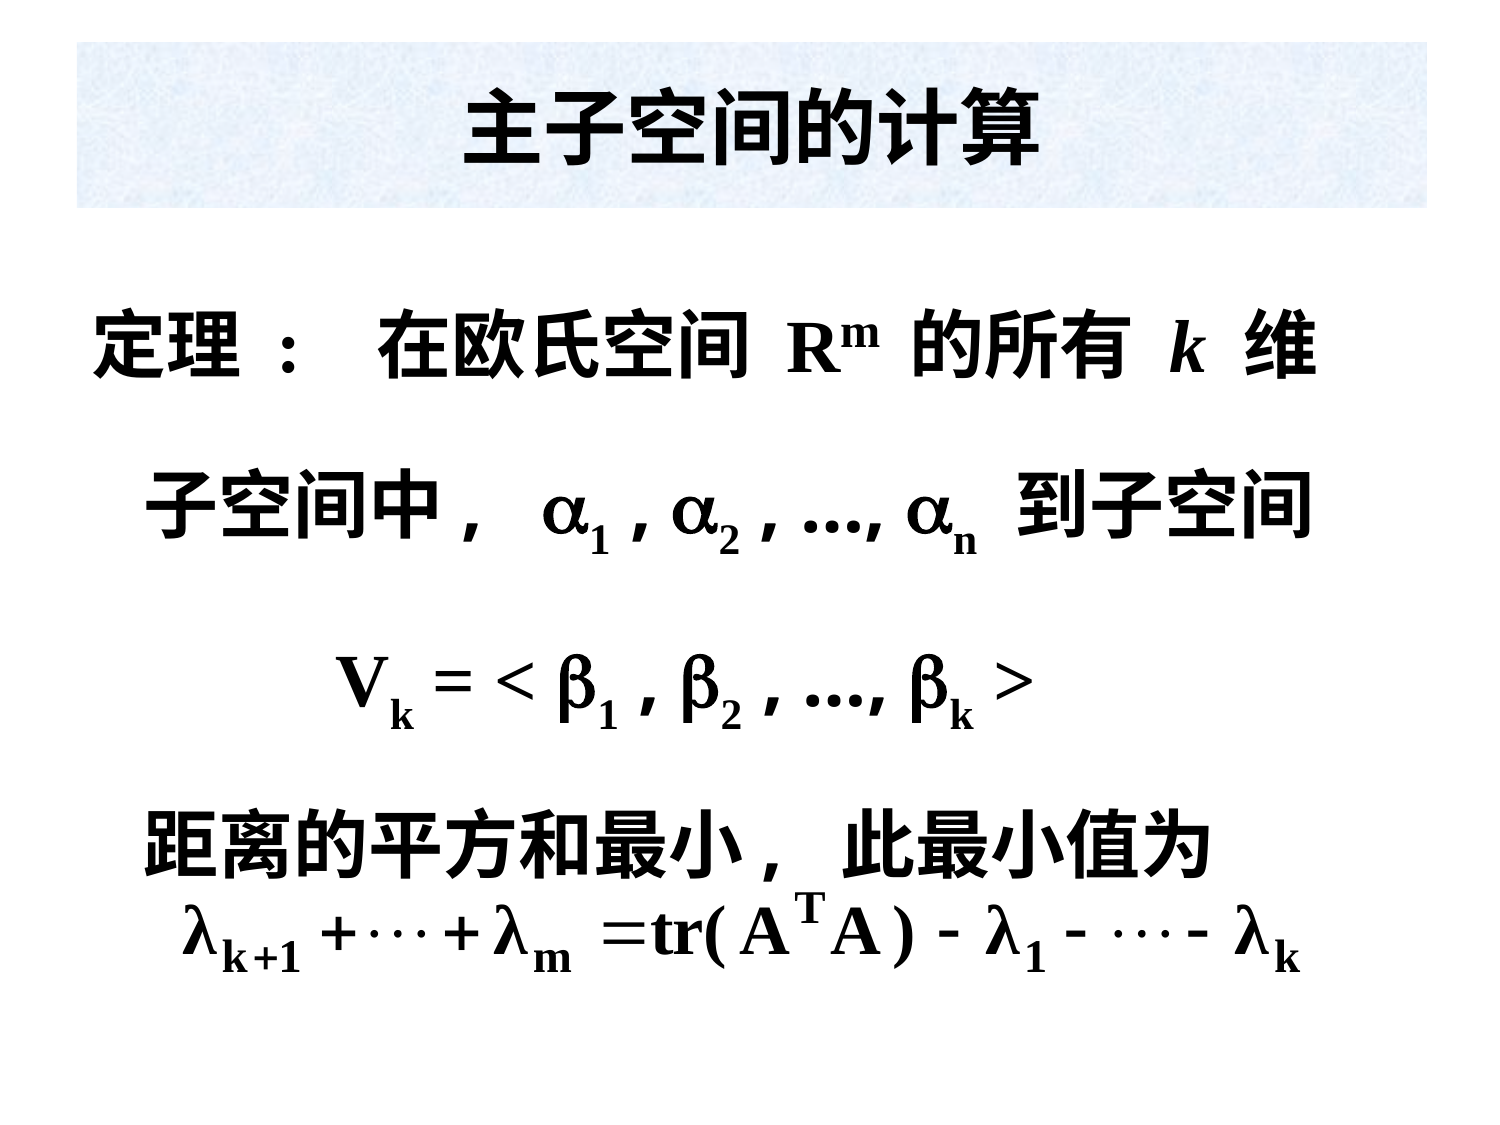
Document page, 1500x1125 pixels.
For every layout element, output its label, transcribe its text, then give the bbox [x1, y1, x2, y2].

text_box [171, 872, 1318, 985]
title 主子空间的计算 [76, 42, 1427, 208]
list 定理 : 在欧氏空间 Rm 的所有 k 维 子空间中, 1 , 2 , …, n 到子空间 Vk = < 1 , 2 , …, k > 距离的平方和最小, 此最小值为 [76, 231, 1427, 1024]
